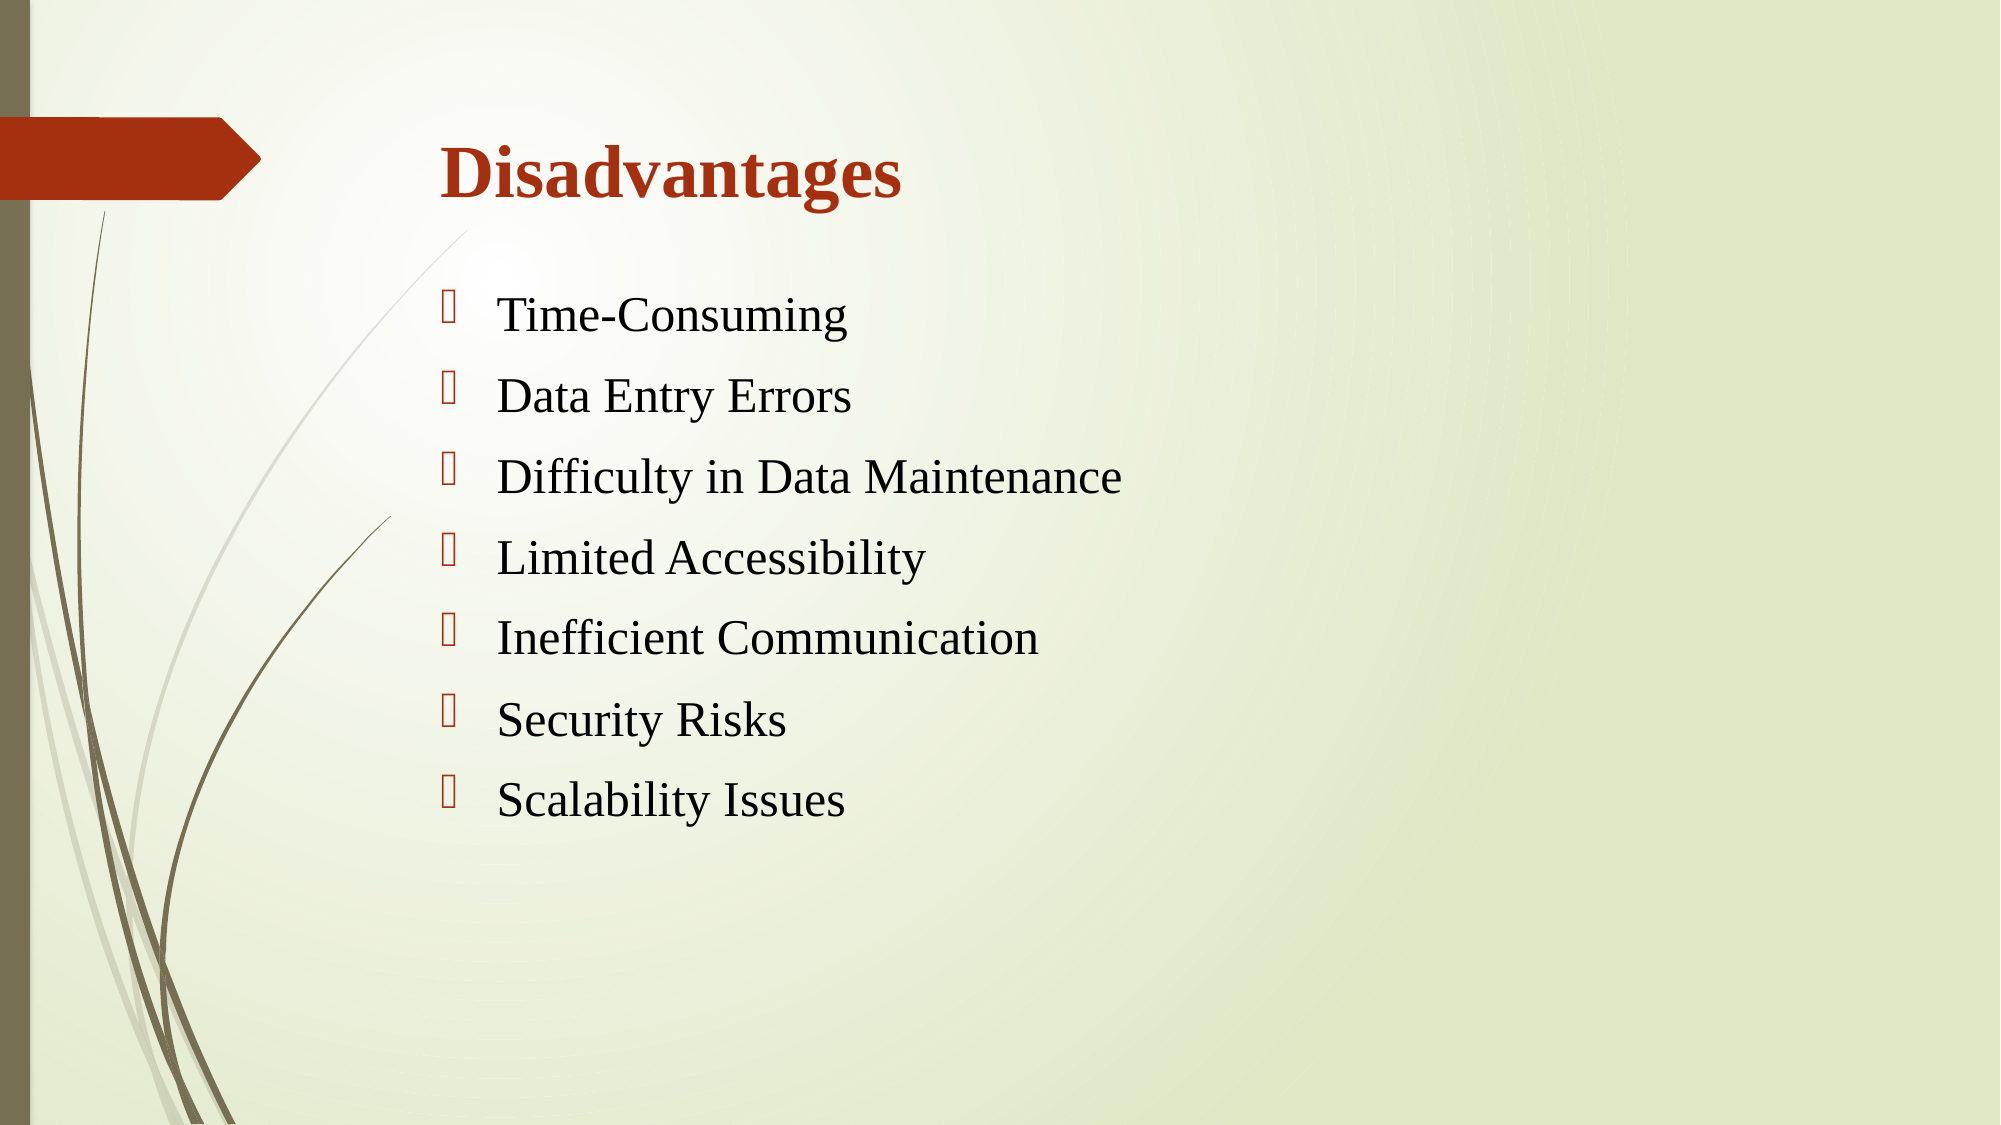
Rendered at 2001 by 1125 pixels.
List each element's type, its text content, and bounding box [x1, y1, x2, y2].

list Time-Consuming Data Entry Errors Difficulty in Data Maintenance Limited Accessibility Inefficient Communication Security Risks Scalability Issues [425, 274, 1888, 1046]
title Disadvantages [425, 114, 1888, 230]
